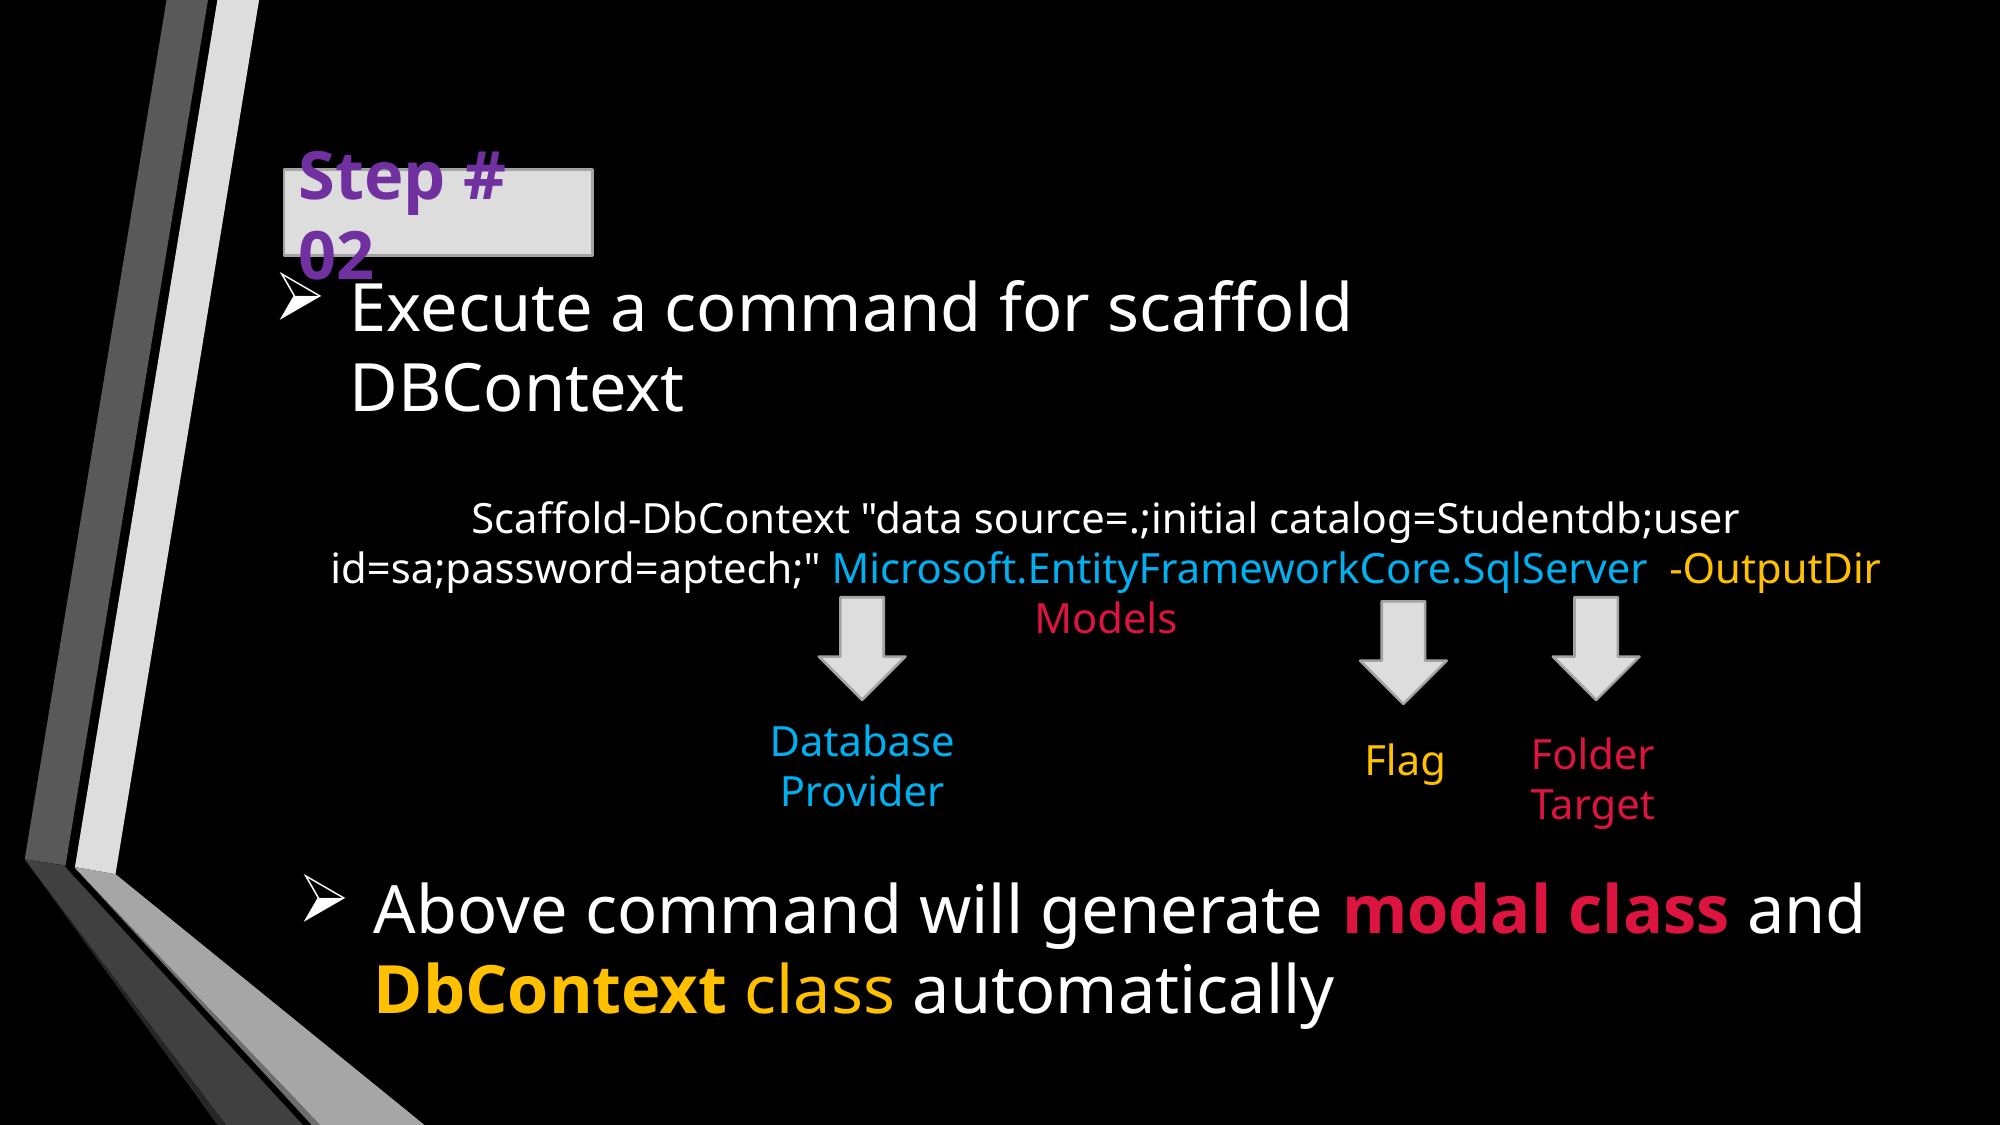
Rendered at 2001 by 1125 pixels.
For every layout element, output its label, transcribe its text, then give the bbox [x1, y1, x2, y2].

text_box [817, 595, 907, 701]
text_box [1551, 595, 1641, 701]
text_box Scaffold-DbContext "data source=.;initial catalog=Studentdb;user id=sa;password=aptech;" Microsoft.EntityFrameworkCore.SqlServer -OutputDir Models [247, 484, 1964, 649]
text_box Database Provider [723, 688, 1001, 841]
text_box [1358, 600, 1448, 705]
text_box Execute a command for scaffold DBContext [258, 301, 1583, 388]
text_box Step # 02 [283, 168, 594, 257]
text_box Flag [1329, 682, 1481, 835]
text_box Folder Target [1475, 701, 1710, 854]
text_box Above command will generate modal class and DbContext class automatically [283, 870, 1929, 1023]
